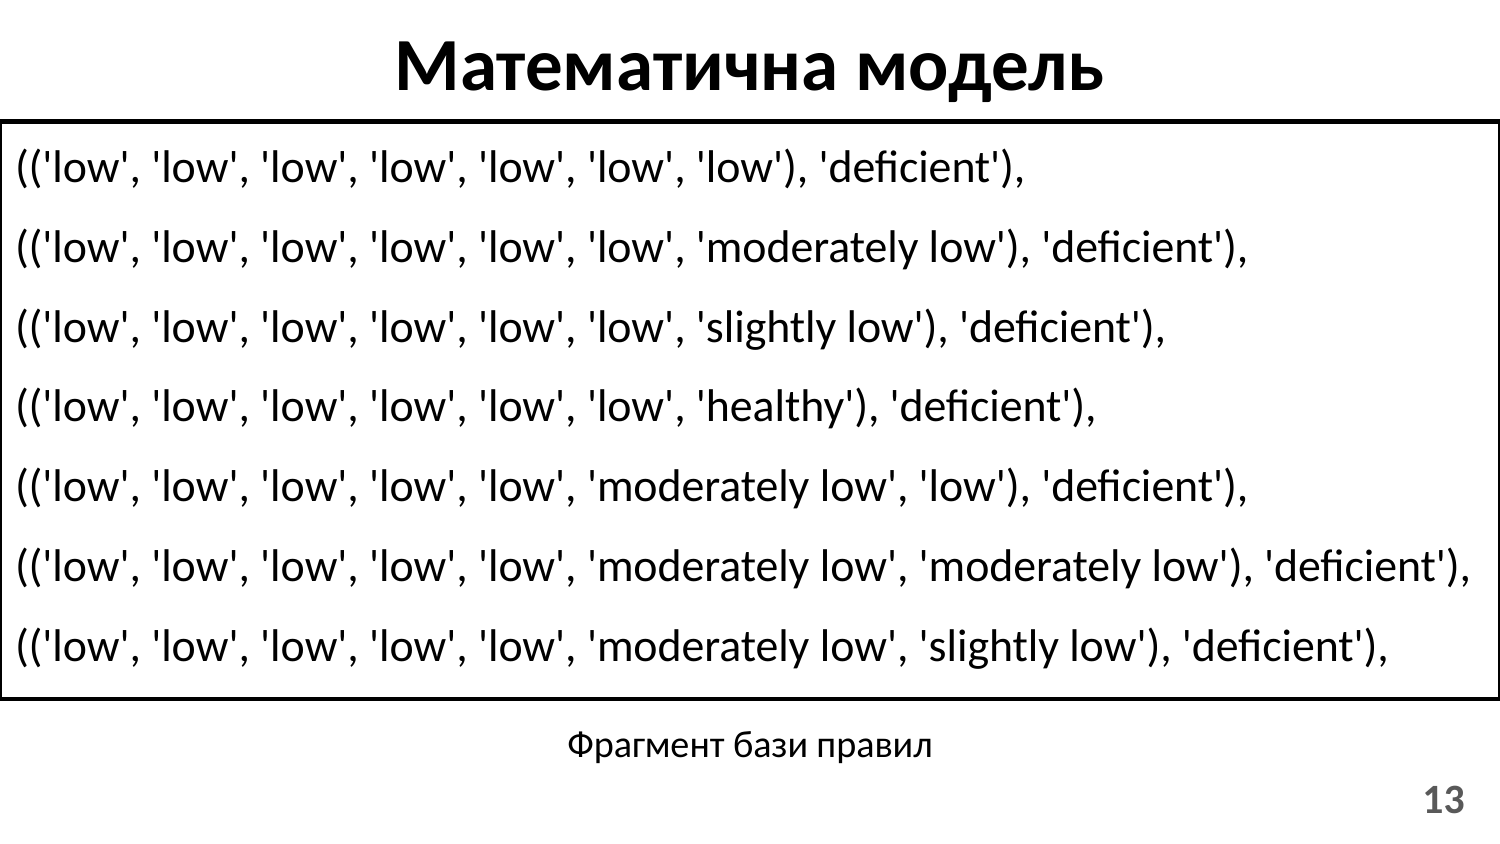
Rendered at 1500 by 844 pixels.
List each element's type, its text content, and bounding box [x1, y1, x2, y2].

title Математична модель [51, 0, 1449, 116]
list Фрагмент бази правил [0, 704, 1500, 780]
slide_number ‹#› [1389, 780, 1480, 830]
list (('low', 'low', 'low', 'low', 'low', 'low', 'low'), 'deficient'), (('low', 'low', 'low', 'low', 'low', 'low', 'moderately low'), 'deficient'), (('low', 'low', 'low', 'low', 'low', 'low', 'slightly low'), 'deficient'), (('low', 'low', 'low', 'low', 'low', 'low', 'healthy'), 'deficient'), (('low', 'low', 'low', 'low', 'low', 'moderately low', 'low'), 'deficient'), (('low', 'low', 'low', 'low', 'low', 'moderately low', 'moderately low'), 'deficient'), (('low', 'low', 'low', 'low', 'low', 'moderately low', 'slightly low'), 'deficient'), [0, 121, 1500, 700]
